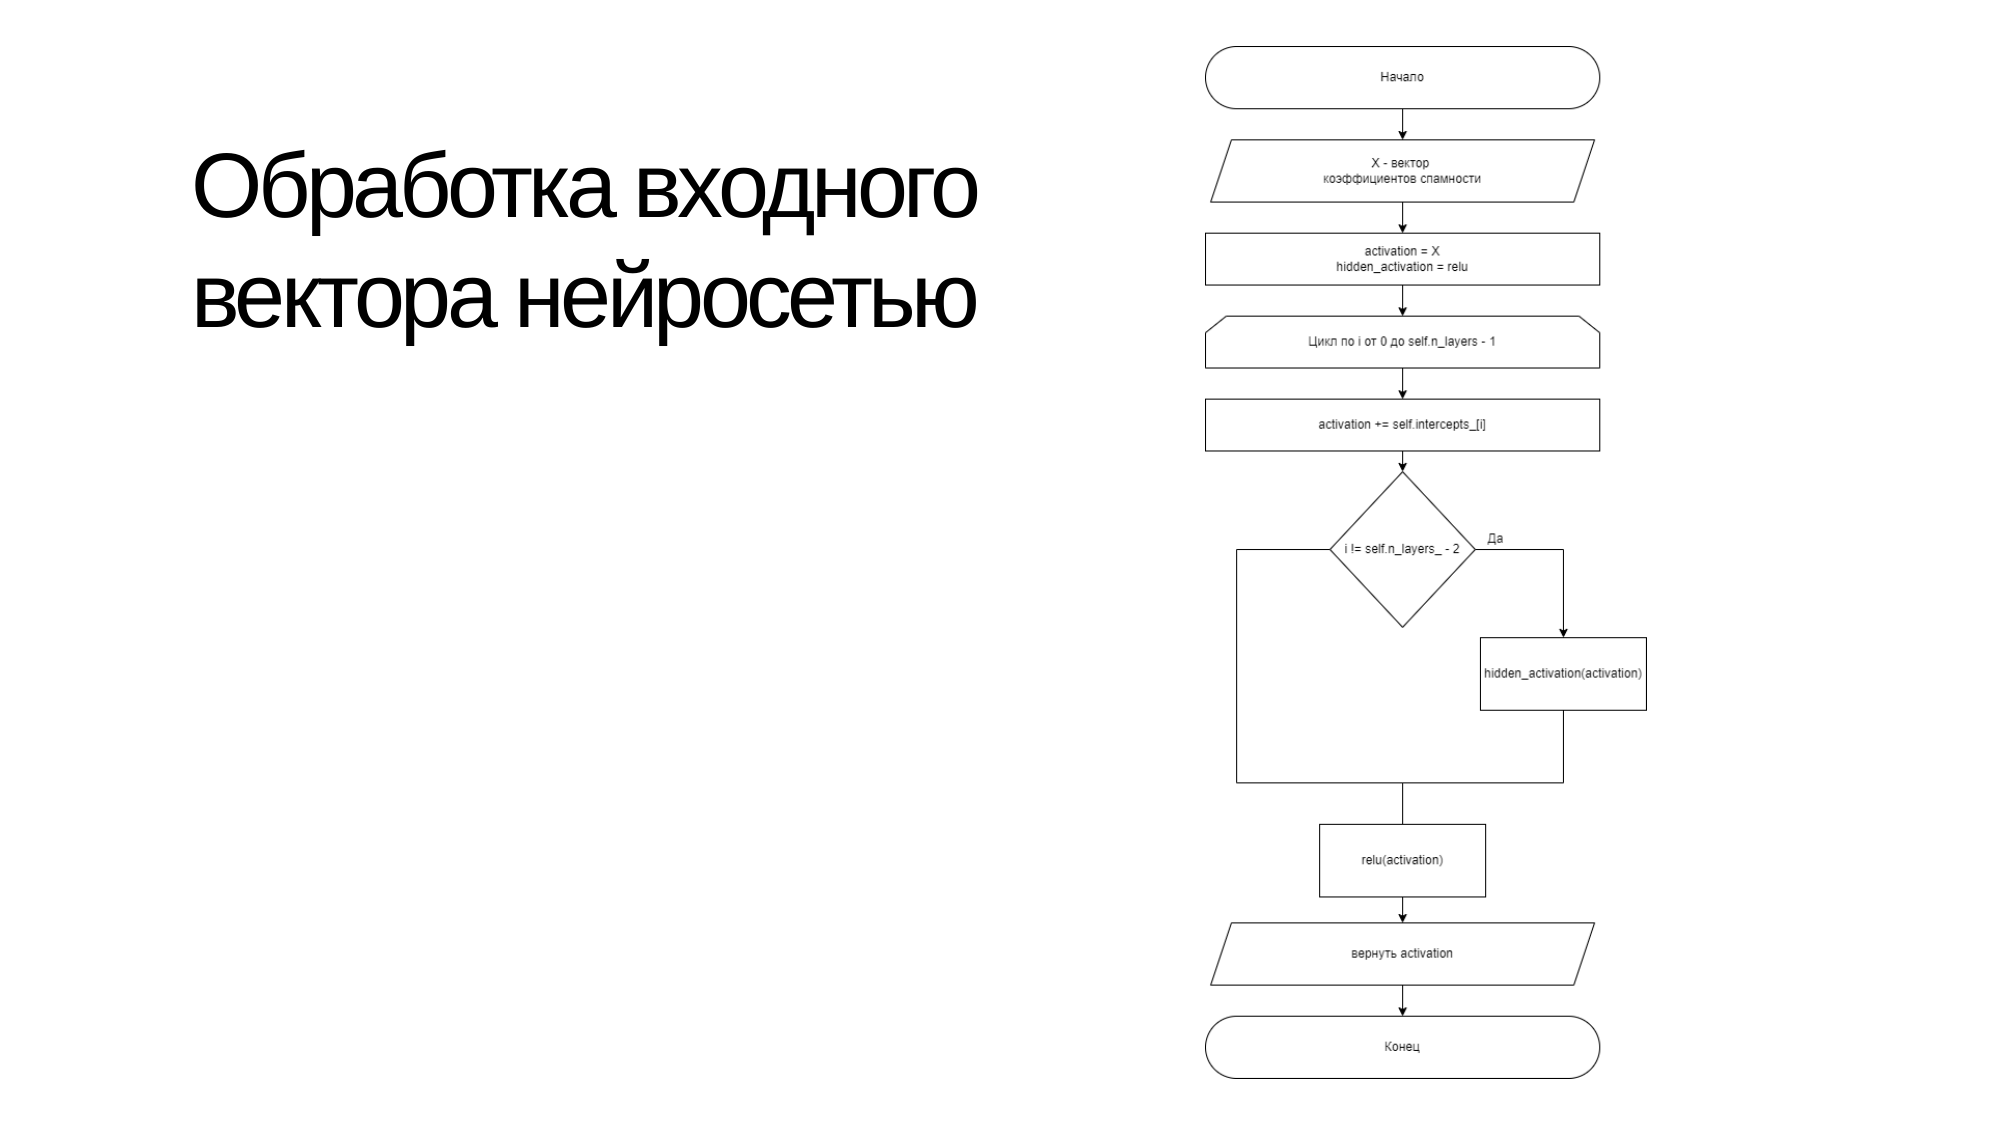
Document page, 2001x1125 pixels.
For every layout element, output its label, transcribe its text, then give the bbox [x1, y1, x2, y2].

text_box Обработка входного вектора нейросетью [177, 118, 1199, 338]
picture [1204, 46, 1647, 1079]
